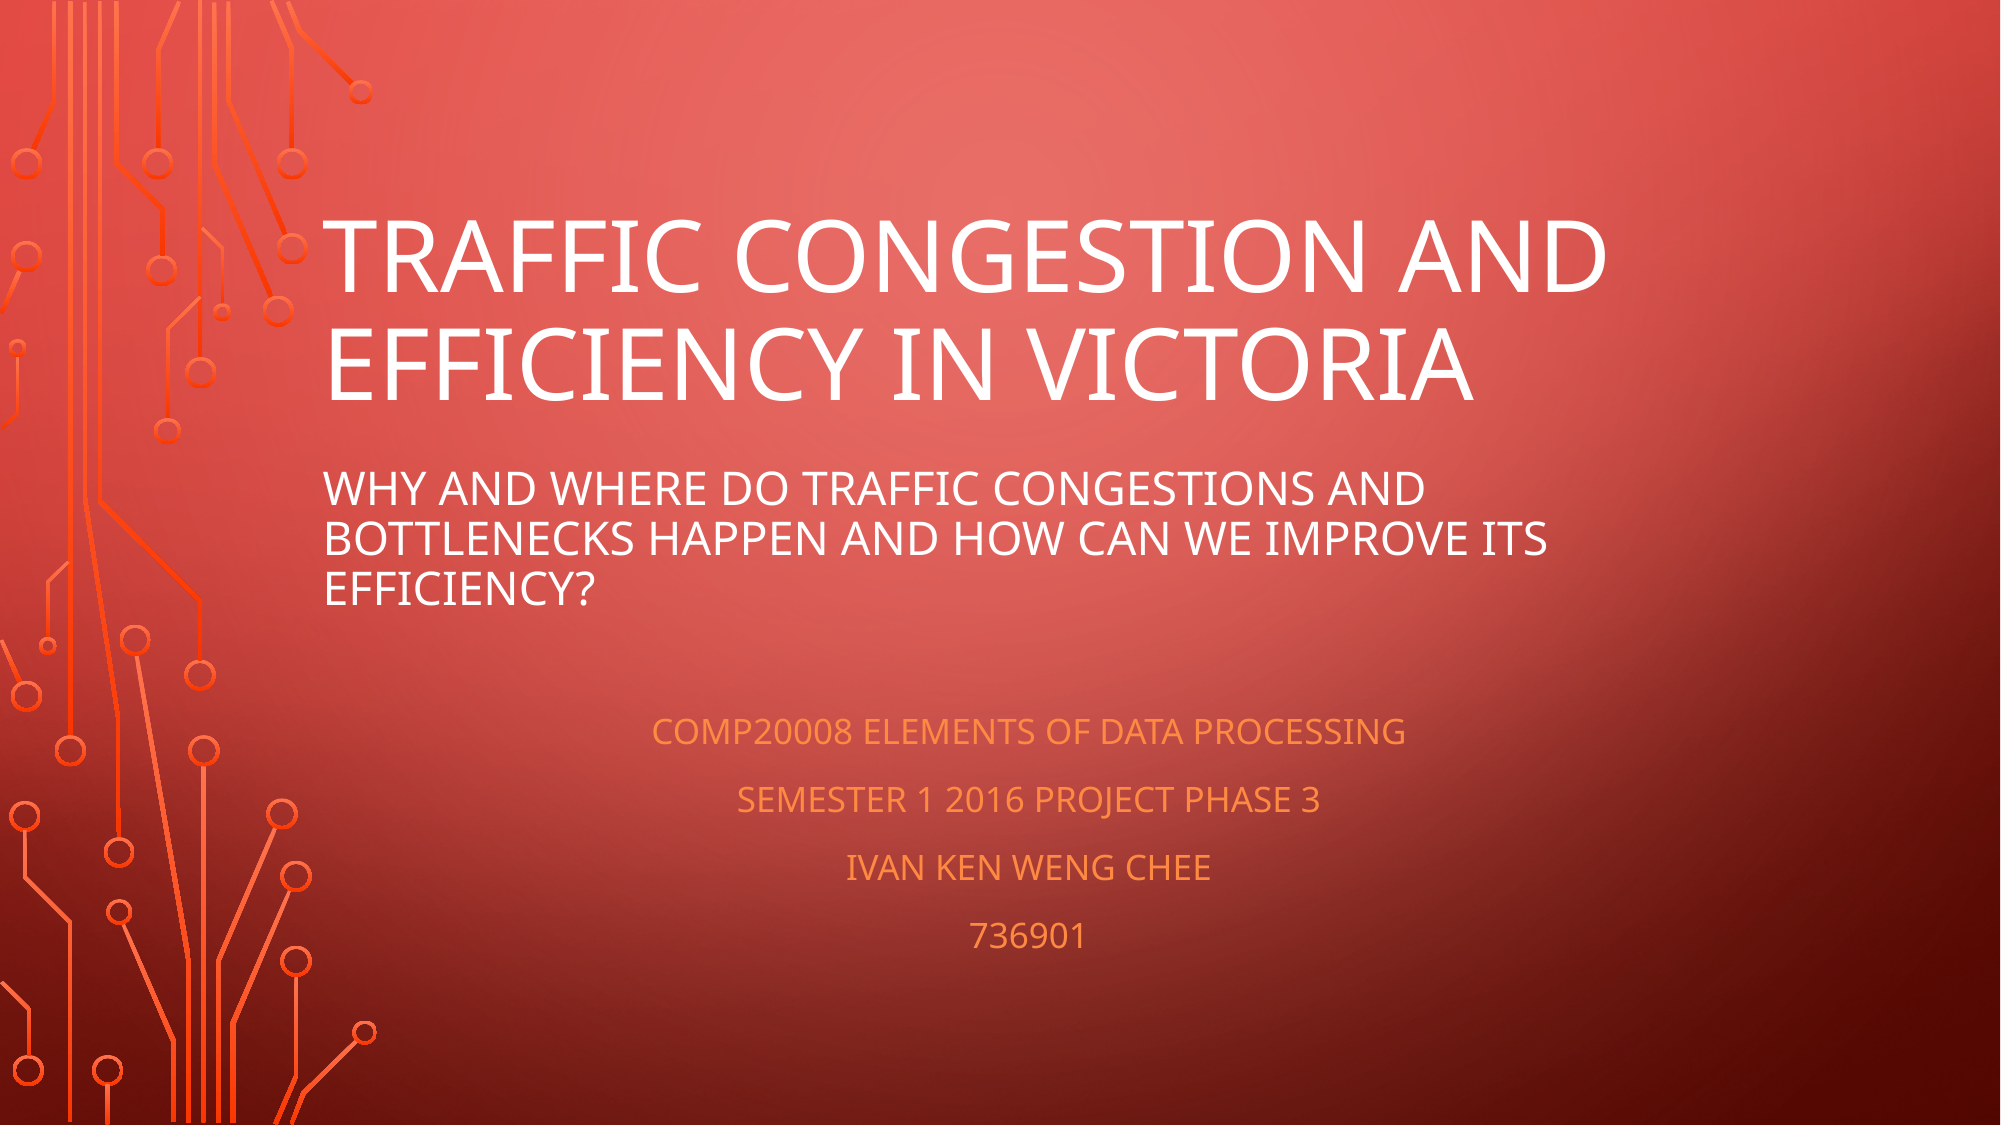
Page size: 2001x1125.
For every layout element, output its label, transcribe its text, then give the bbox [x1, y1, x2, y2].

title Traffic Congestion and Efficiency in victoria [307, 184, 1750, 430]
subtitle COMP20008 Elements of Data Processing Semester 1 2016 Project Phase 3 Ivan Ken Weng Chee 736901 [307, 694, 1750, 966]
text_box Why and where do traffic congestions and bottlenecks happen and how can we improve its efficiency? [307, 456, 1750, 624]
